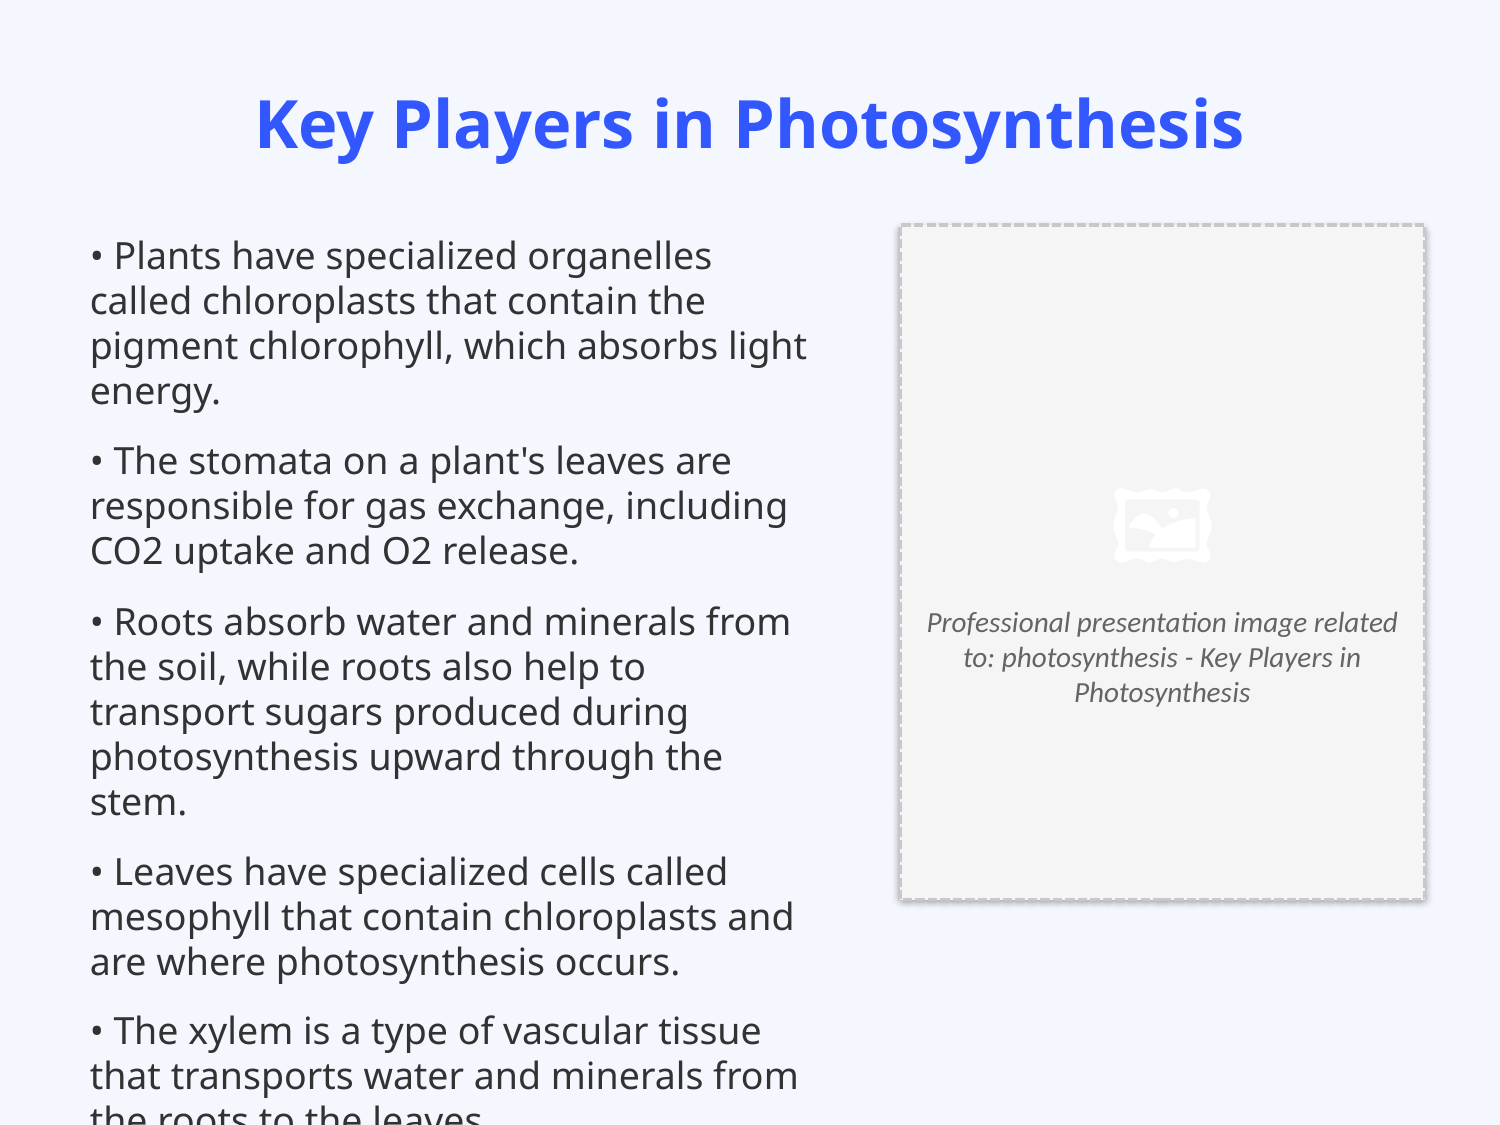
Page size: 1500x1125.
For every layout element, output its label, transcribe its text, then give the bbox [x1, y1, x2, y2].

text_box Key Players in Photosynthesis [239, 74, 1261, 170]
text_box • Plants have specialized organelles called chloroplasts that contain the pigment chlorophyll, which absorbs light energy. • The stomata on a plant's leaves are responsible for gas exchange, including CO2 uptake and O2 release. • Roots absorb water and minerals from the soil, while roots also help to transport sugars produced during photosynthesis upward through the stem. • Leaves have specialized cells called mesophyll that contain chloroplasts and are where photosynthesis occurs. • The xylem is a type of vascular tissue that transports water and minerals from the roots to the leaves. [74, 224, 825, 1125]
text_box 🖼️ Professional presentation image related to: photosynthesis - Key Players in Photosynthesis [899, 224, 1426, 901]
